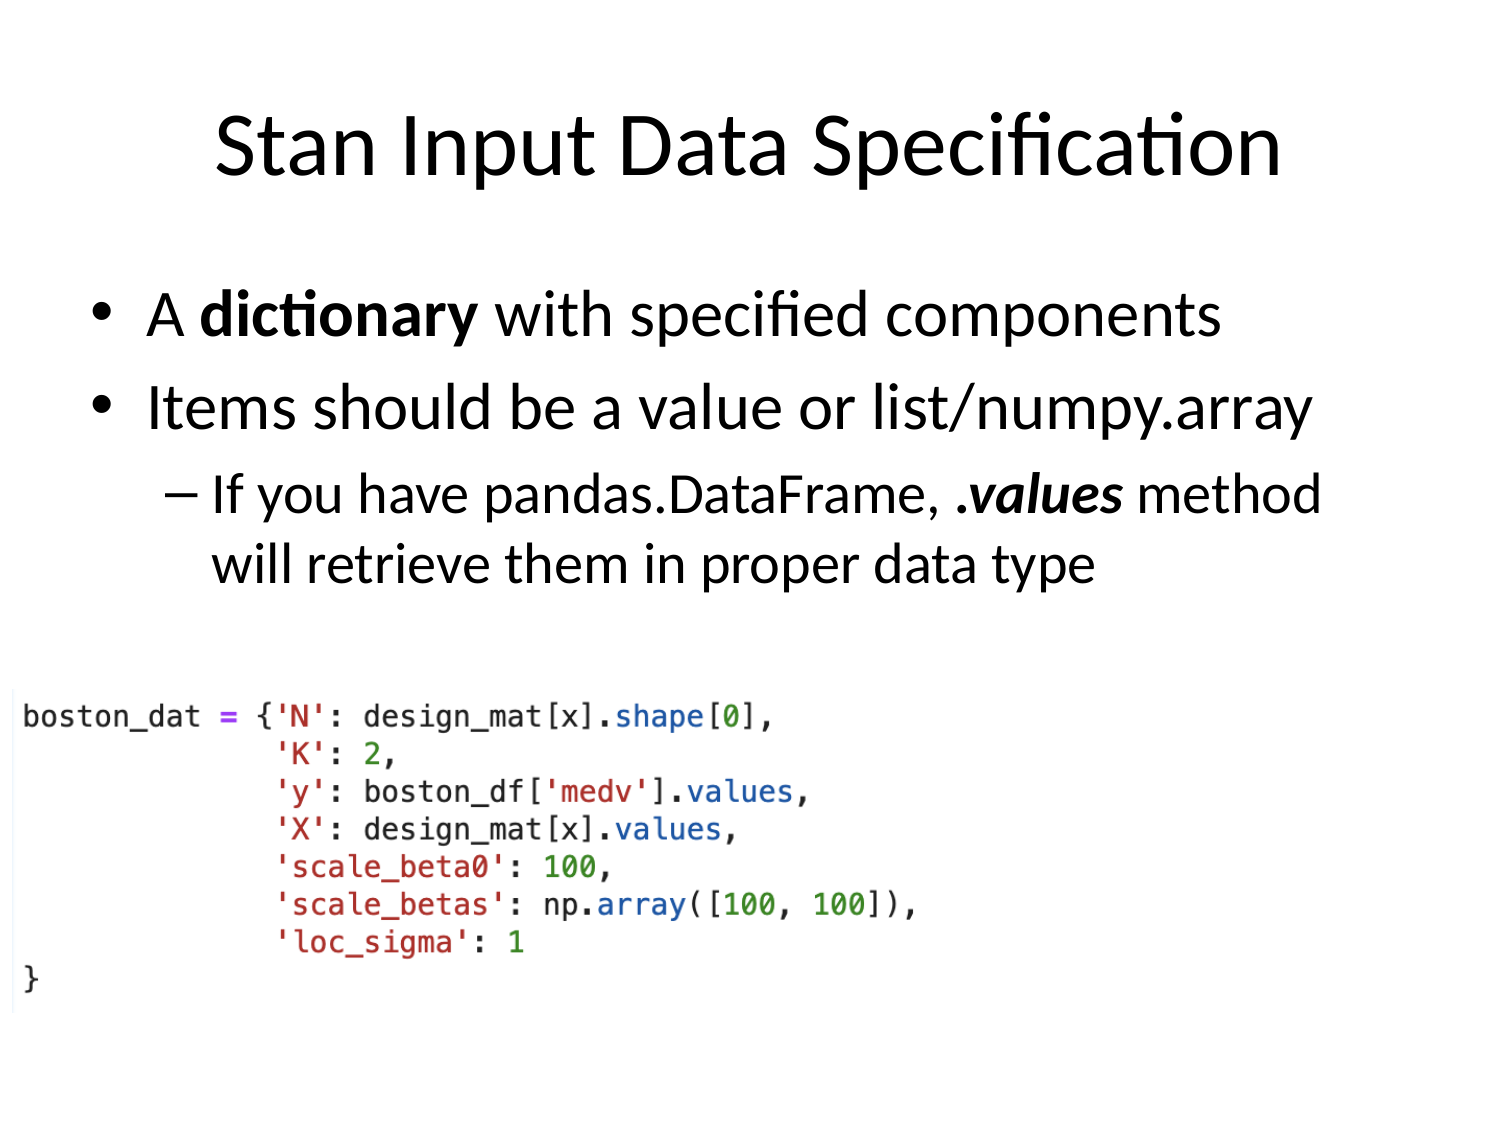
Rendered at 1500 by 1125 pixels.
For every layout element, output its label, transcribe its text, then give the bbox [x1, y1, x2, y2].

title Stan Input Data Specification [75, 45, 1425, 233]
picture [12, 689, 936, 1013]
list A dictionary with specified components Items should be a value or list/numpy.array If you have pandas.DataFrame, .values method will retrieve them in proper data type [75, 262, 1425, 1005]
